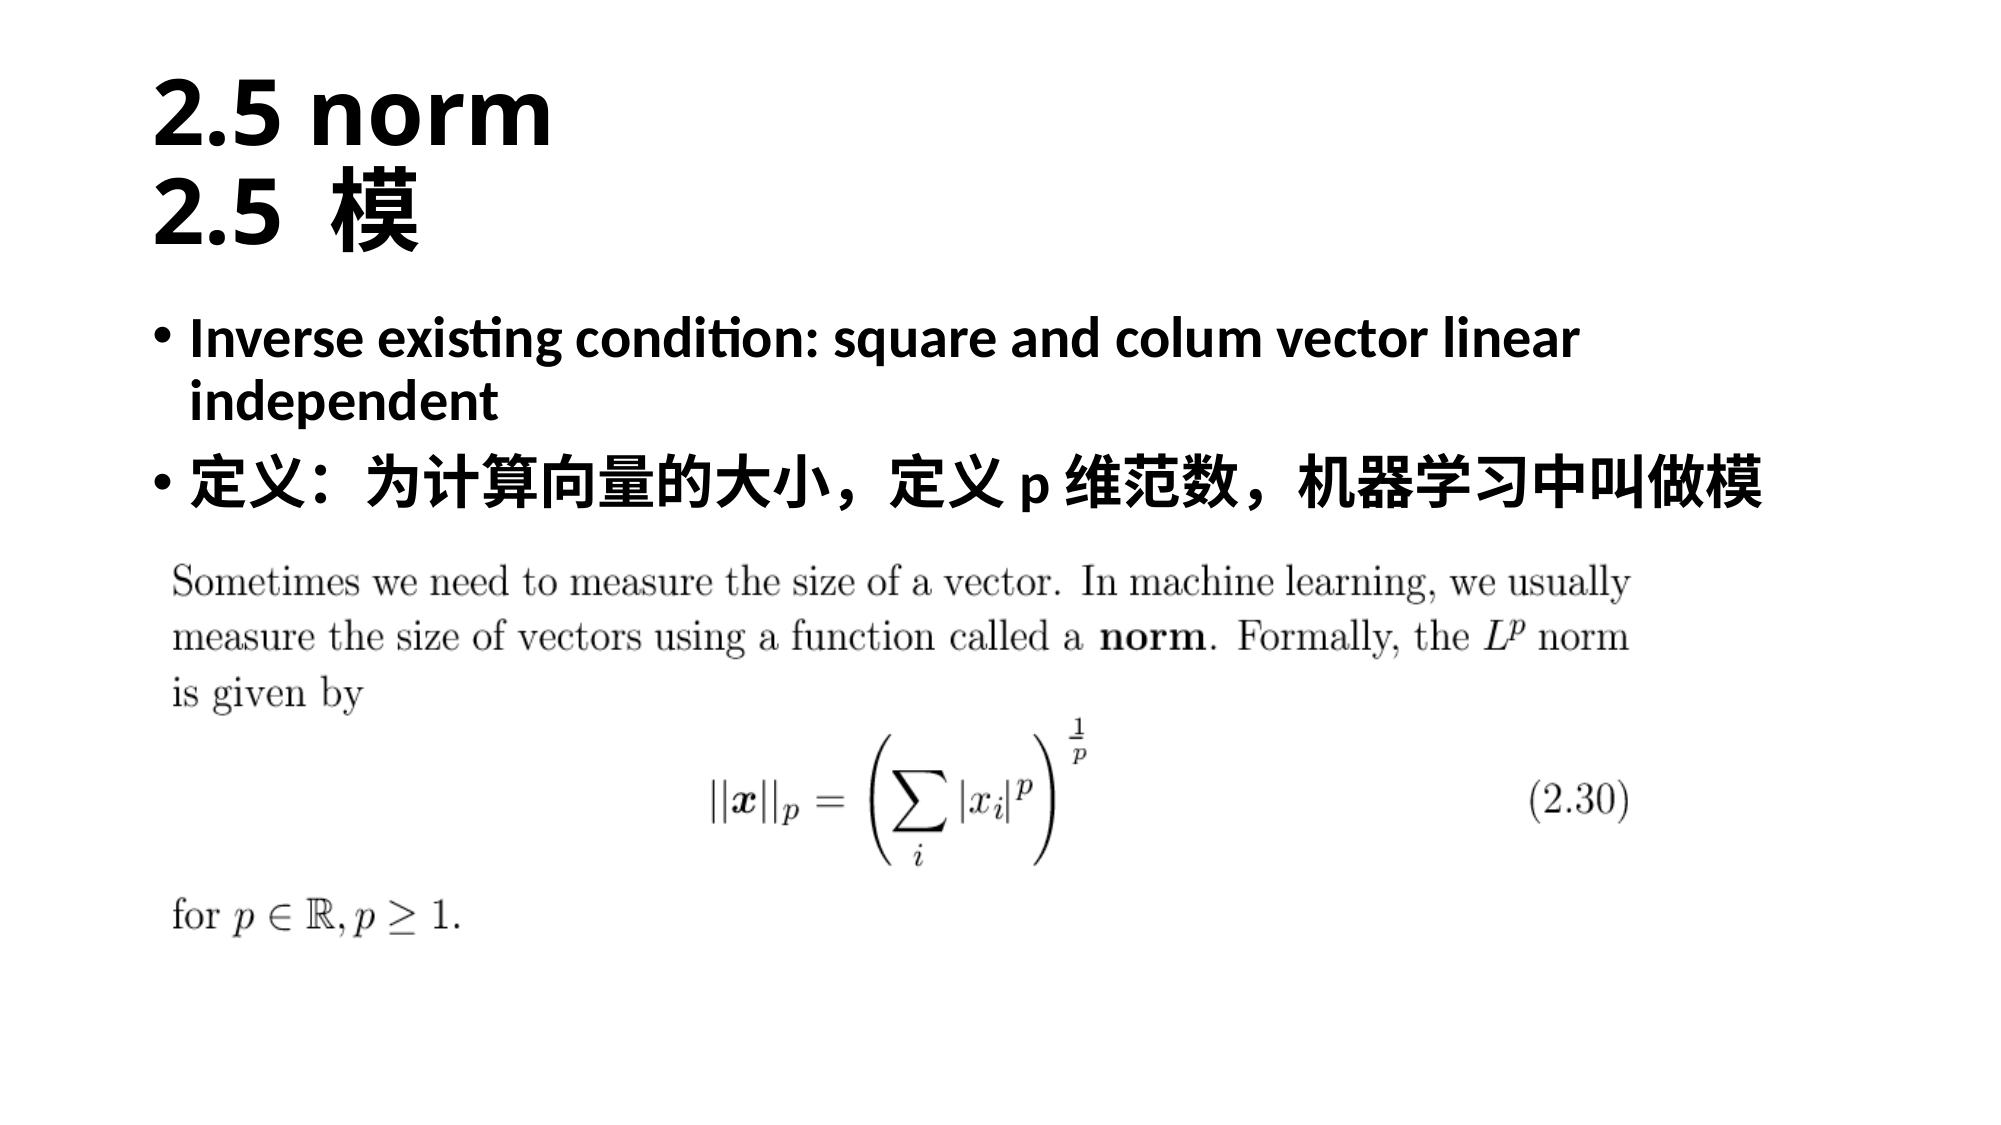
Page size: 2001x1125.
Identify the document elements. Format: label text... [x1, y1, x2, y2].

title 2.5 norm 2.5 模 [137, 56, 1863, 275]
picture [137, 541, 1711, 960]
list Inverse existing condition: square and colum vector linear independent 定义：为计算向量的大小，定义p维范数，机器学习中叫做模 [137, 299, 1863, 1014]
